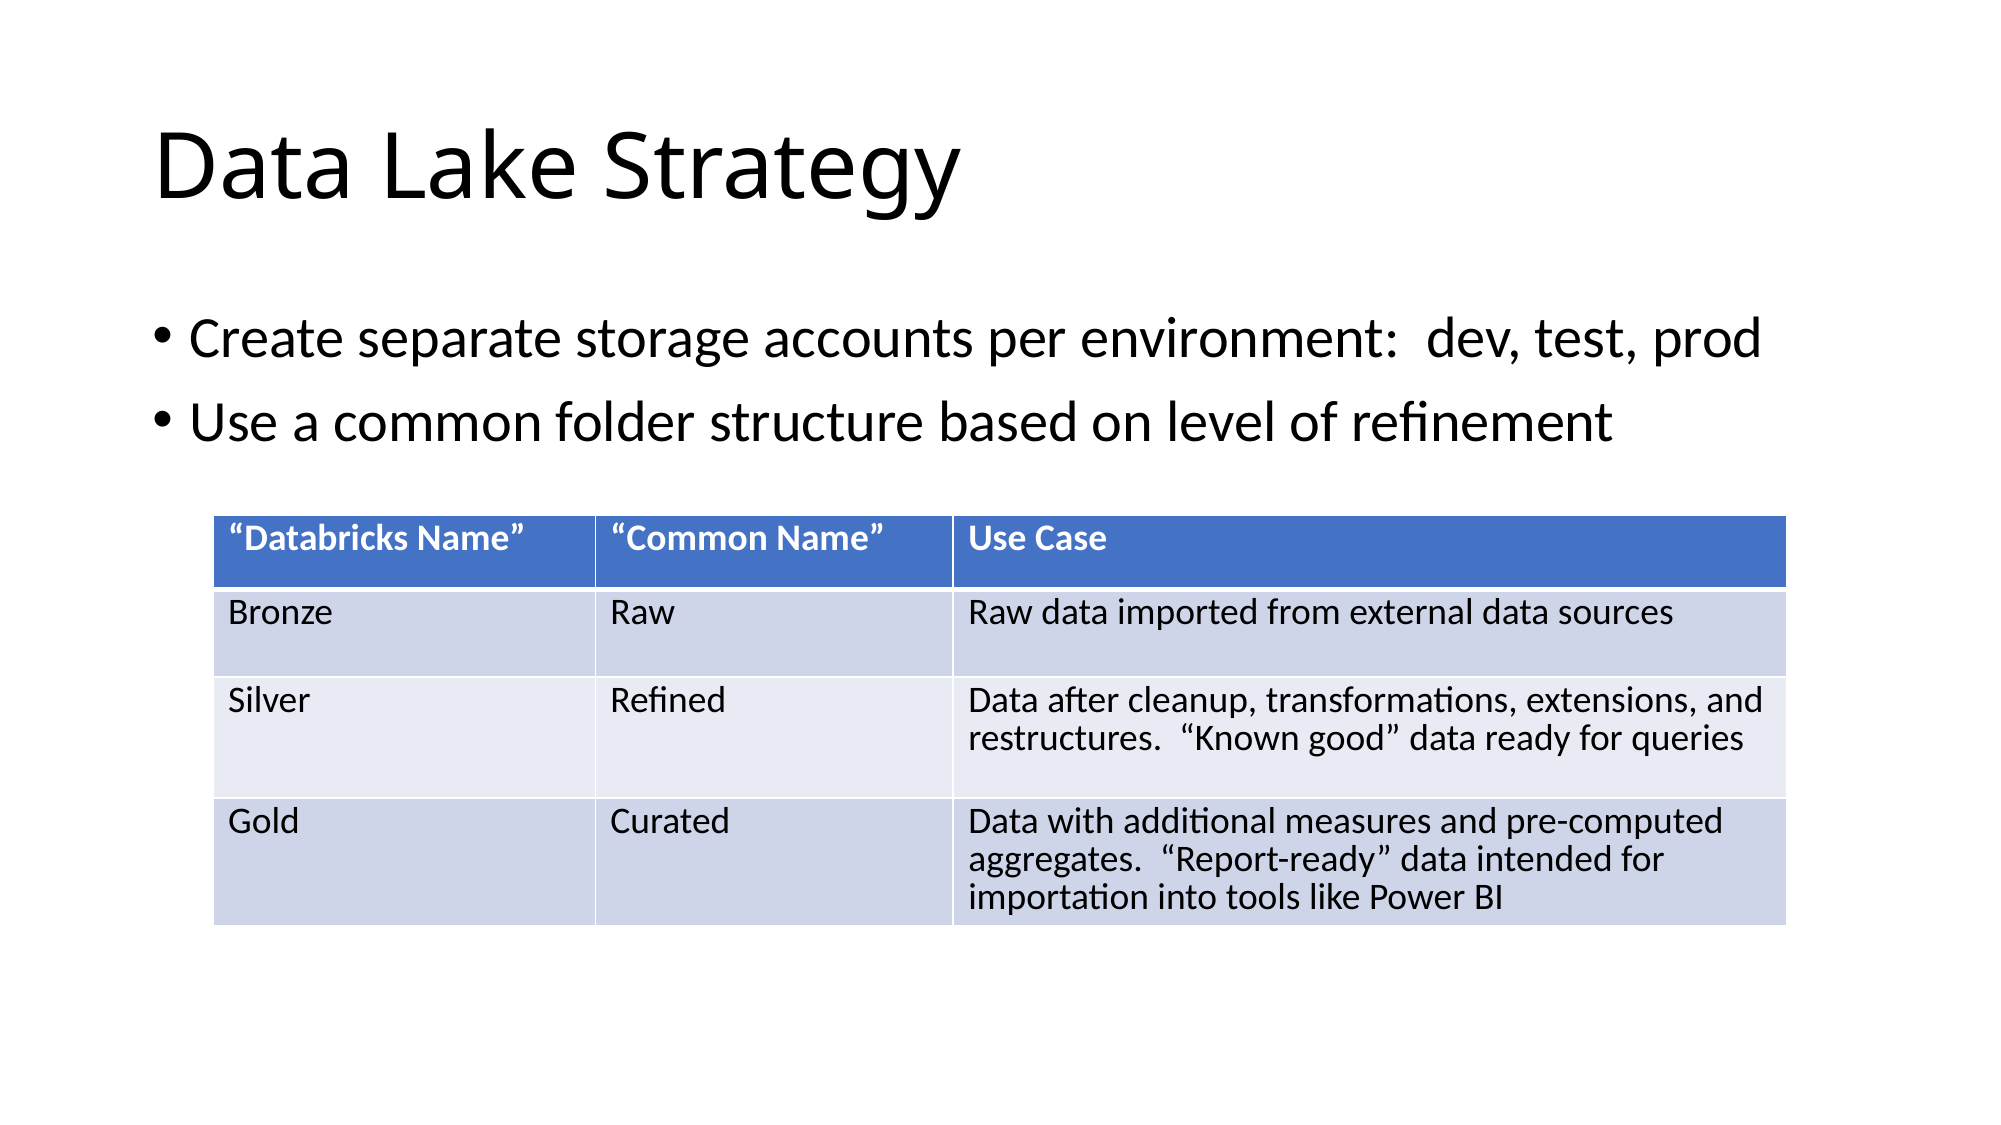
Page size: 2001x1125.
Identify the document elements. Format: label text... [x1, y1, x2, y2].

table_cell Curated [596, 799, 952, 925]
table_cell Silver [214, 678, 595, 797]
table_cell Bronze [214, 592, 595, 676]
table_cell Raw [596, 592, 952, 676]
table_cell Data after cleanup, transformations, extensions, and restructures. “Known good” data ready for queries [954, 678, 1786, 797]
table_cell Refined [596, 678, 952, 797]
table_header Use Case [954, 516, 1786, 587]
table_cell Raw data imported from external data sources [954, 592, 1786, 676]
table_cell Data with additional measures and pre-computed aggregates. “Report-ready” data intended for importation into tools like Power BI [954, 799, 1786, 925]
list Create separate storage accounts per environment: dev, test, prod Use a common folder structure based on level of refinement [137, 299, 1863, 1014]
table_header “Databricks Name” [214, 516, 595, 587]
title Data Lake Strategy [137, 59, 1863, 278]
table_cell Gold [214, 799, 595, 925]
table_header “Common Name” [596, 516, 952, 587]
